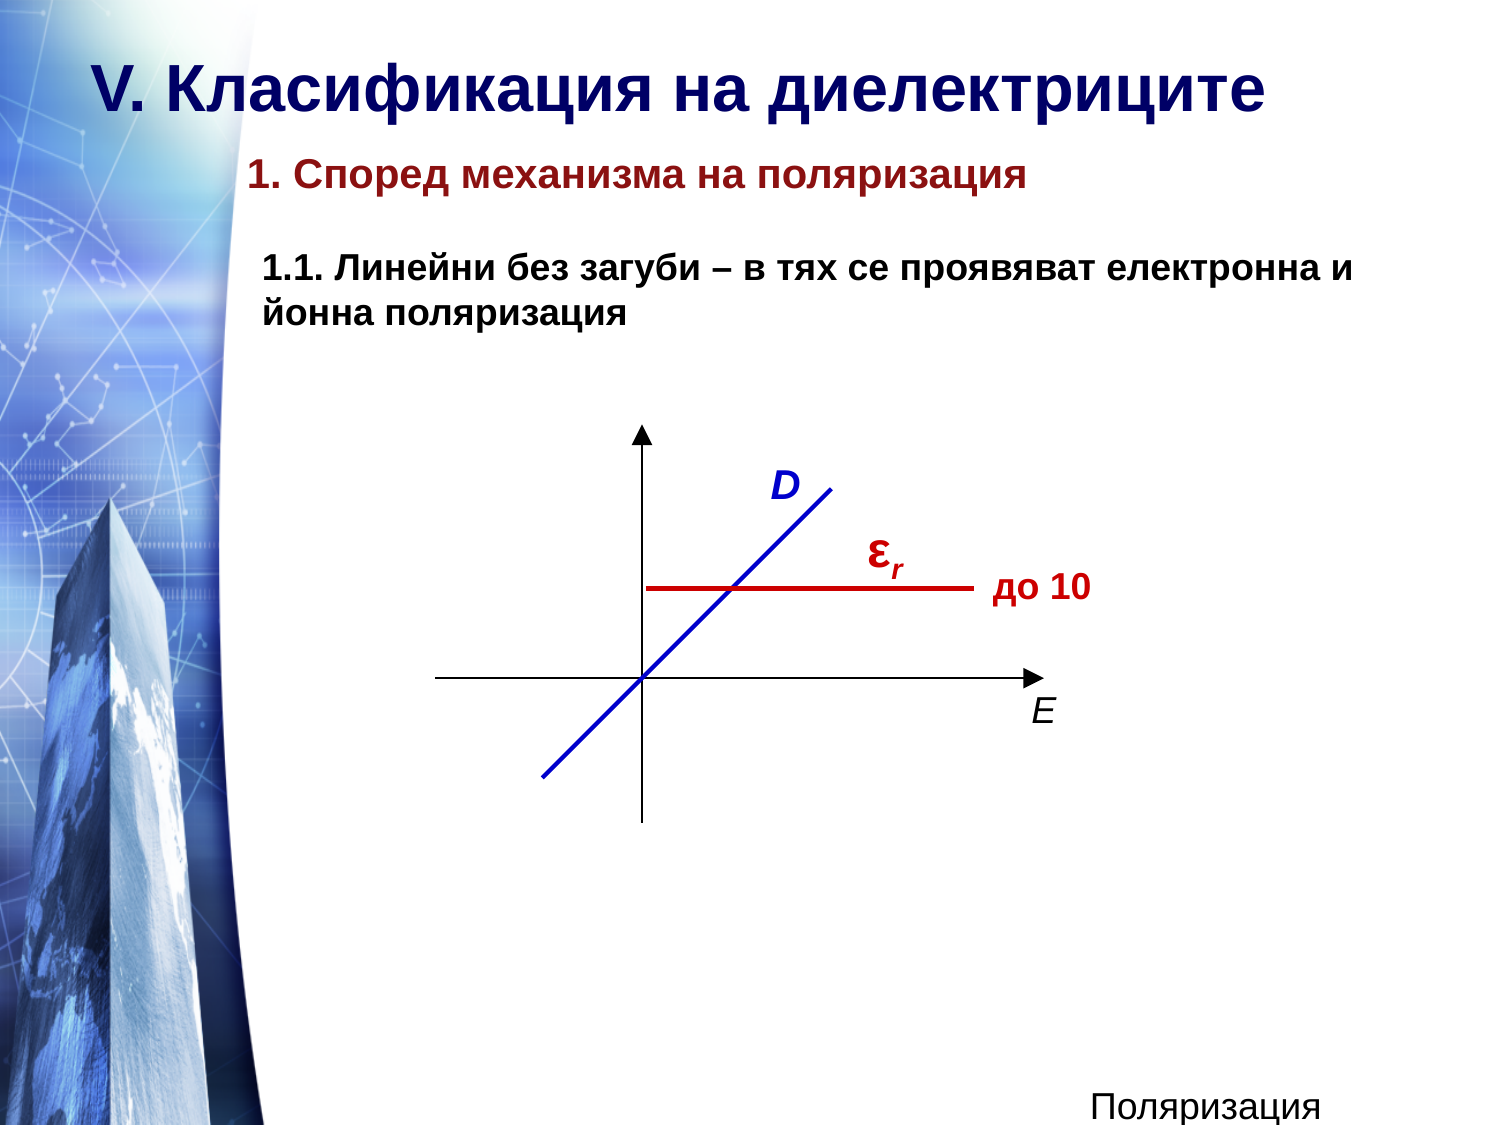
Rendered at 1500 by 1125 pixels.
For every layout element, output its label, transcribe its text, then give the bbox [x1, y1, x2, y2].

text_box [434, 424, 1108, 823]
text_box V. Класификация на диелектриците [74, 37, 1288, 133]
footer Поляризация [1074, 1074, 1425, 1116]
text_box 1. Според механизма на поляризация [231, 139, 1045, 205]
picture [0, 0, 300, 1125]
text_box 1.1. Линейни без загуби – в тях се проявяват електронна и йонна поляризация [246, 235, 1438, 341]
